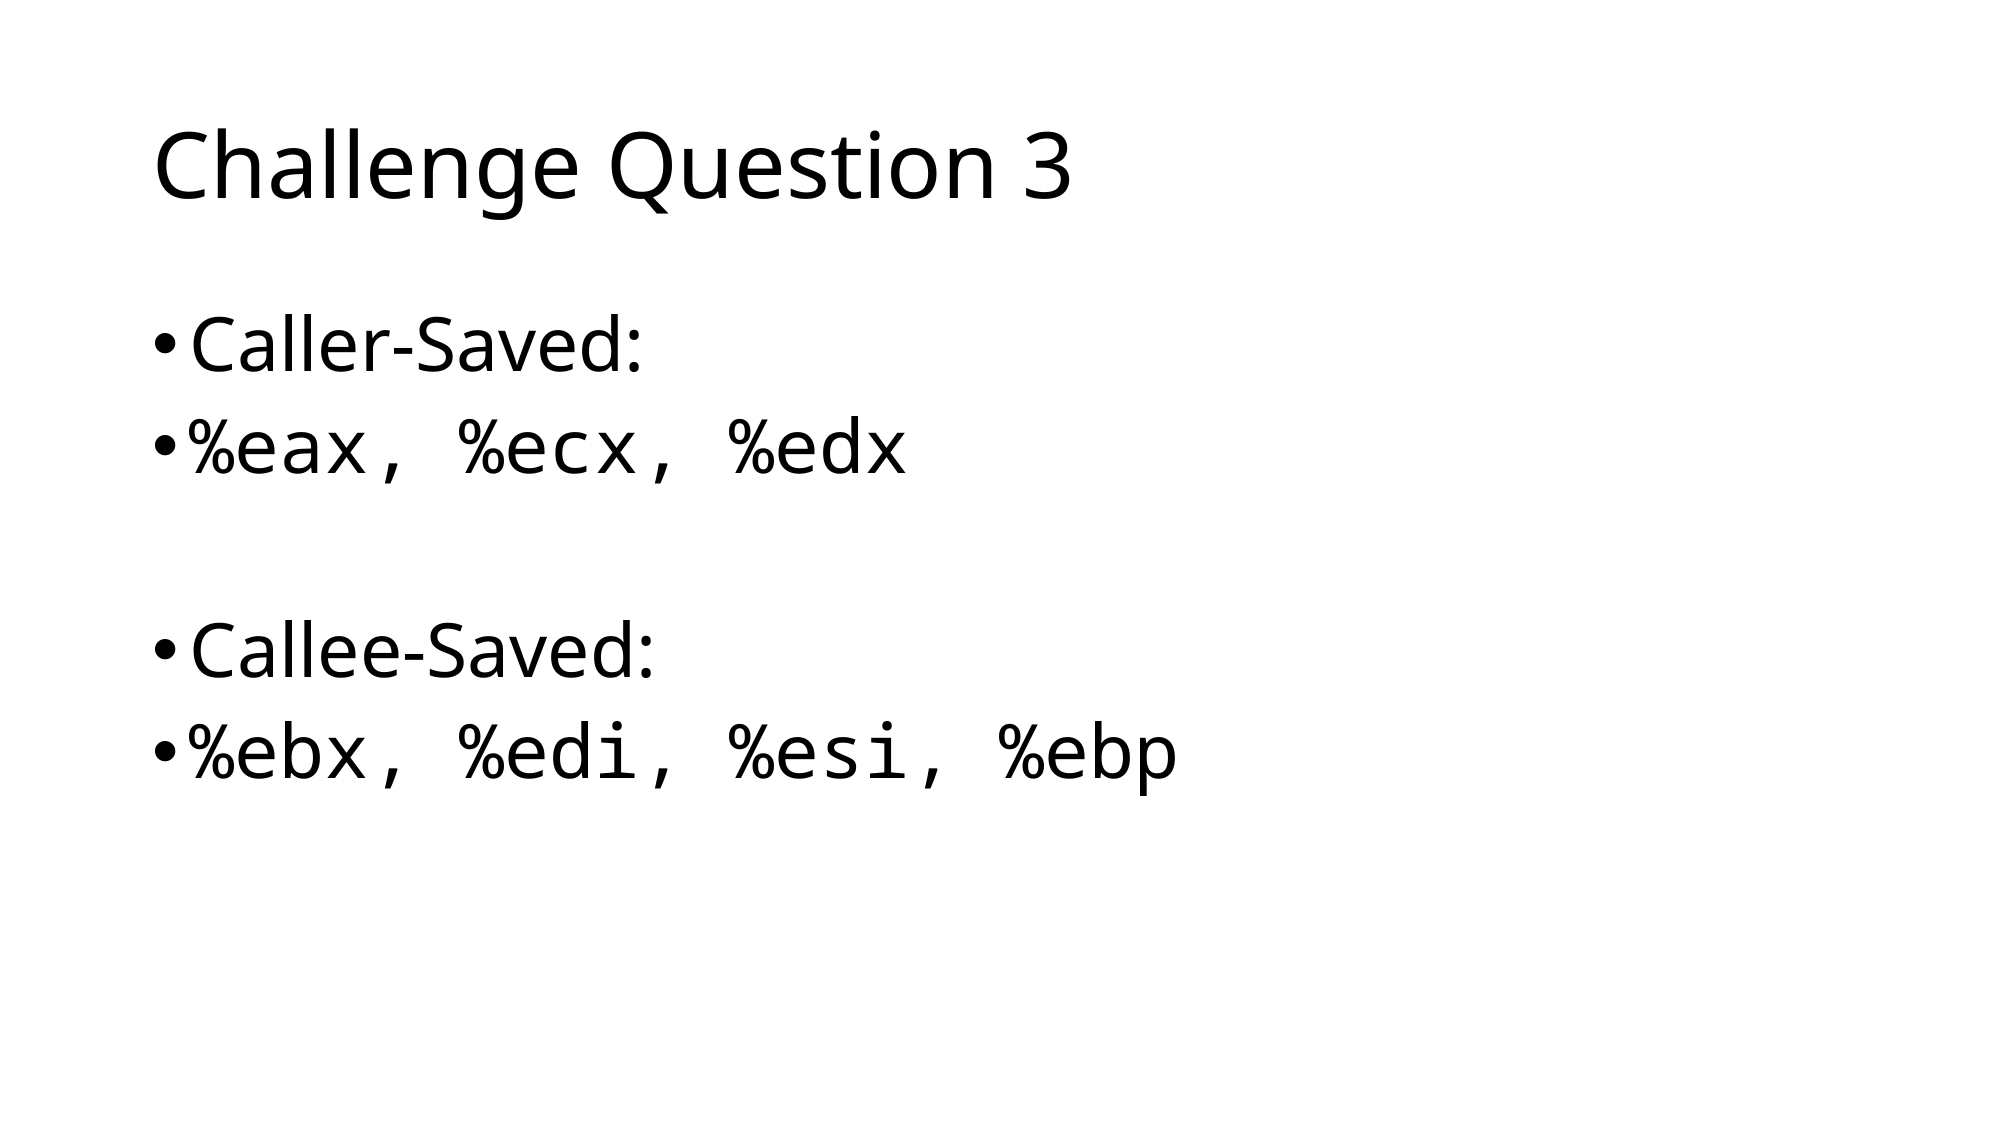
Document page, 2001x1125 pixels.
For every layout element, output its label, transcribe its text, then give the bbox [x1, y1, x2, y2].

title Challenge Question 3 [137, 59, 1863, 278]
list Caller-Saved: %eax, %ecx, %edx Callee-Saved: %ebx, %edi, %esi, %ebp [137, 299, 1863, 1014]
